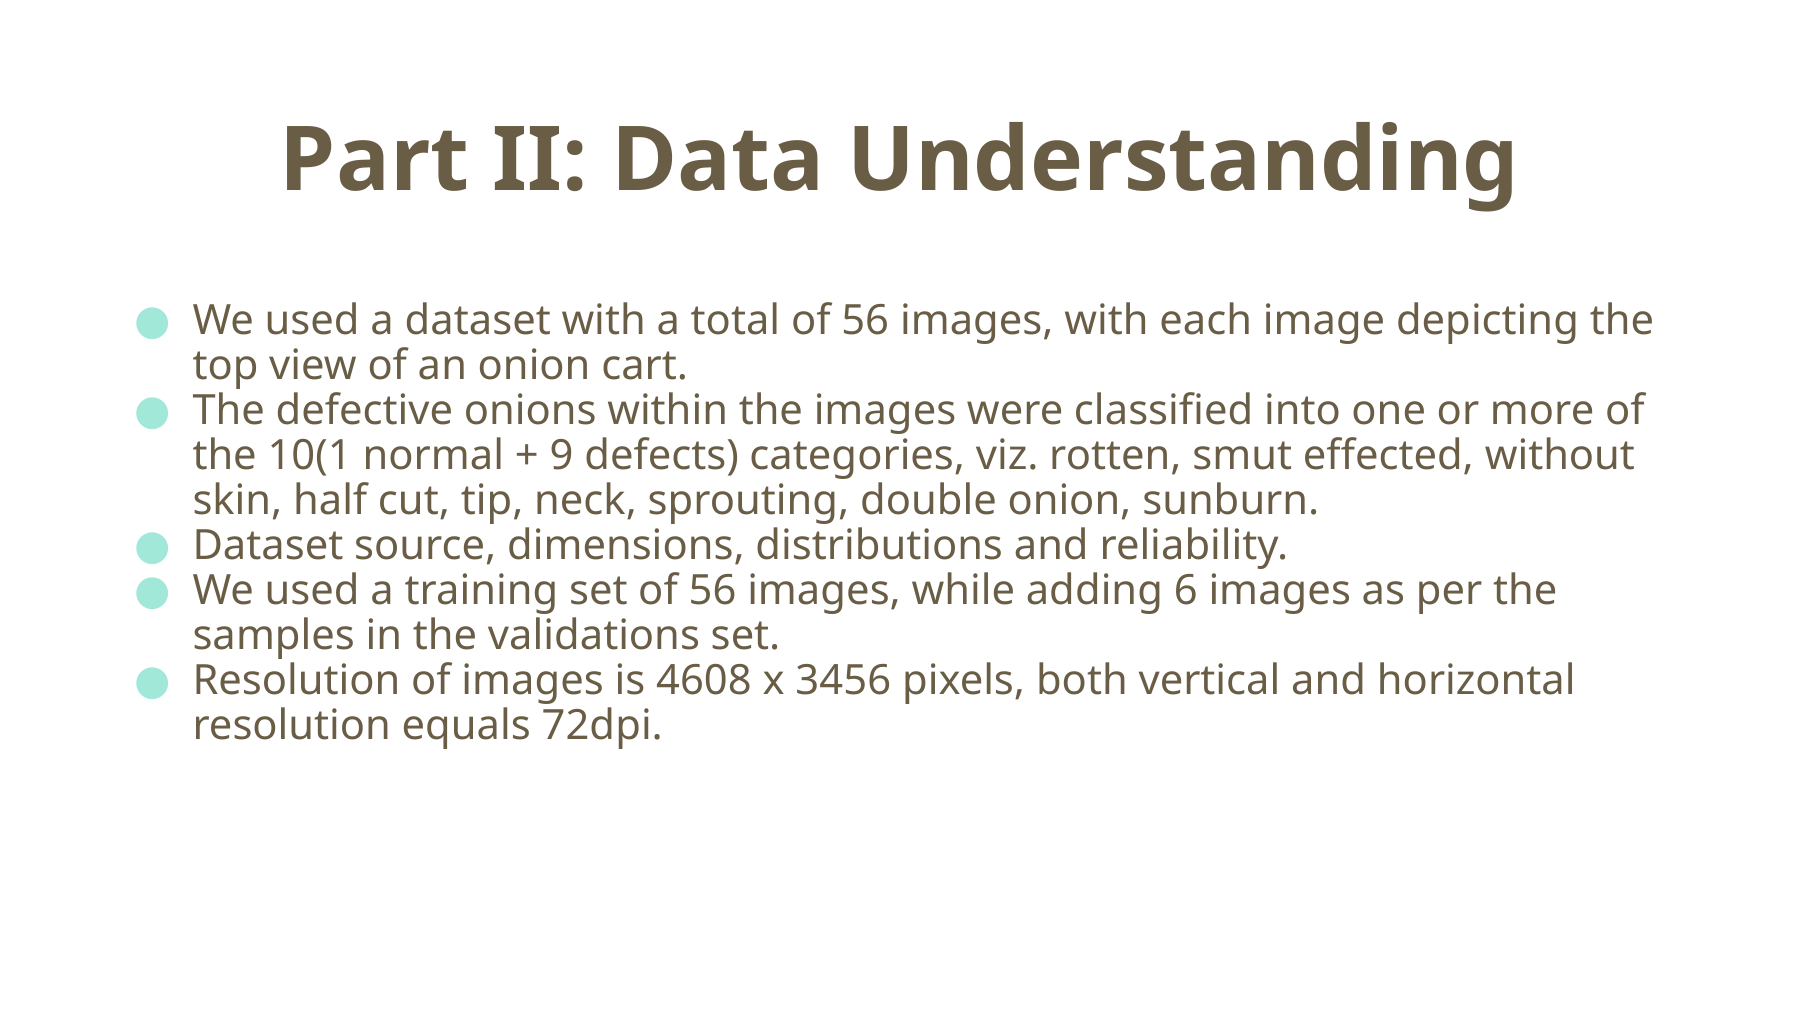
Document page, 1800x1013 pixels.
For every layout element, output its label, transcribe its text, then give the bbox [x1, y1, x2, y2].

list We used a dataset with a total of 56 images, with each image depicting the top view of an onion cart. The defective onions within the images were classified into one or more of the 10(1 normal + 9 defects) categories, viz. rotten, smut effected, without skin, half cut, tip, neck, sprouting, double onion, sunburn. Dataset source, dimensions, distributions and reliability. We used a training set of 56 images, while adding 6 images as per the samples in the validations set. Resolution of images is 4608 x 3456 pixels, both vertical and horizontal resolution equals 72dpi. [102, 290, 1735, 845]
title Part II: Data Understanding [81, 120, 1719, 218]
